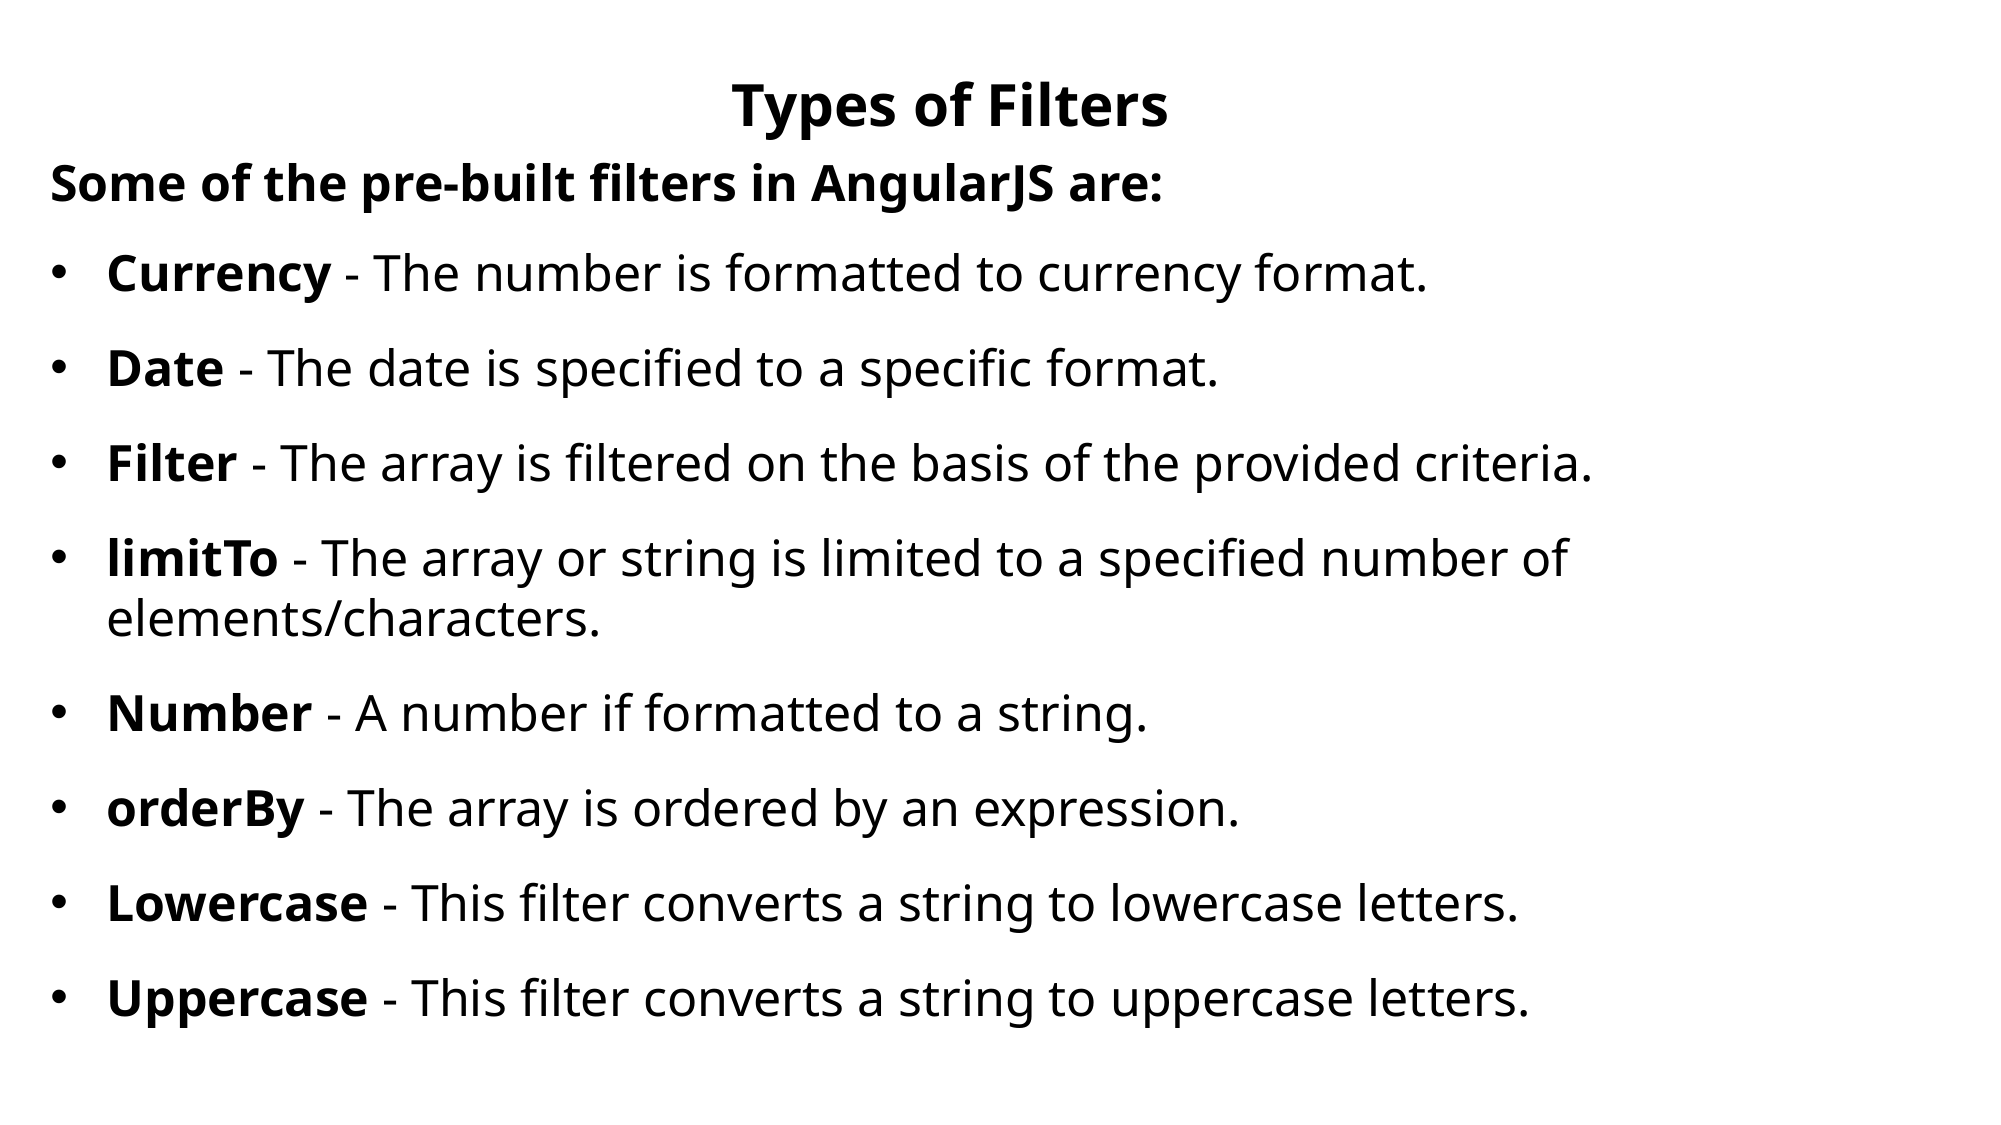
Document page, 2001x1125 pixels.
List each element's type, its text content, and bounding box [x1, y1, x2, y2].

text_box Some of the pre-built filters in AngularJS are: Currency - The number is formatted to currency format. Date - The date is specified to a specific format. Filter - The array is filtered on the basis of the provided criteria. limitTo - The array or string is limited to a specified number of elements/characters. Number - A number if formatted to a string. orderBy - The array is ordered by an expression. Lowercase - This filter converts a string to lowercase letters. Uppercase - This filter converts a string to uppercase letters. [35, 144, 1977, 1069]
text_box Types of Filters [423, 60, 1479, 144]
